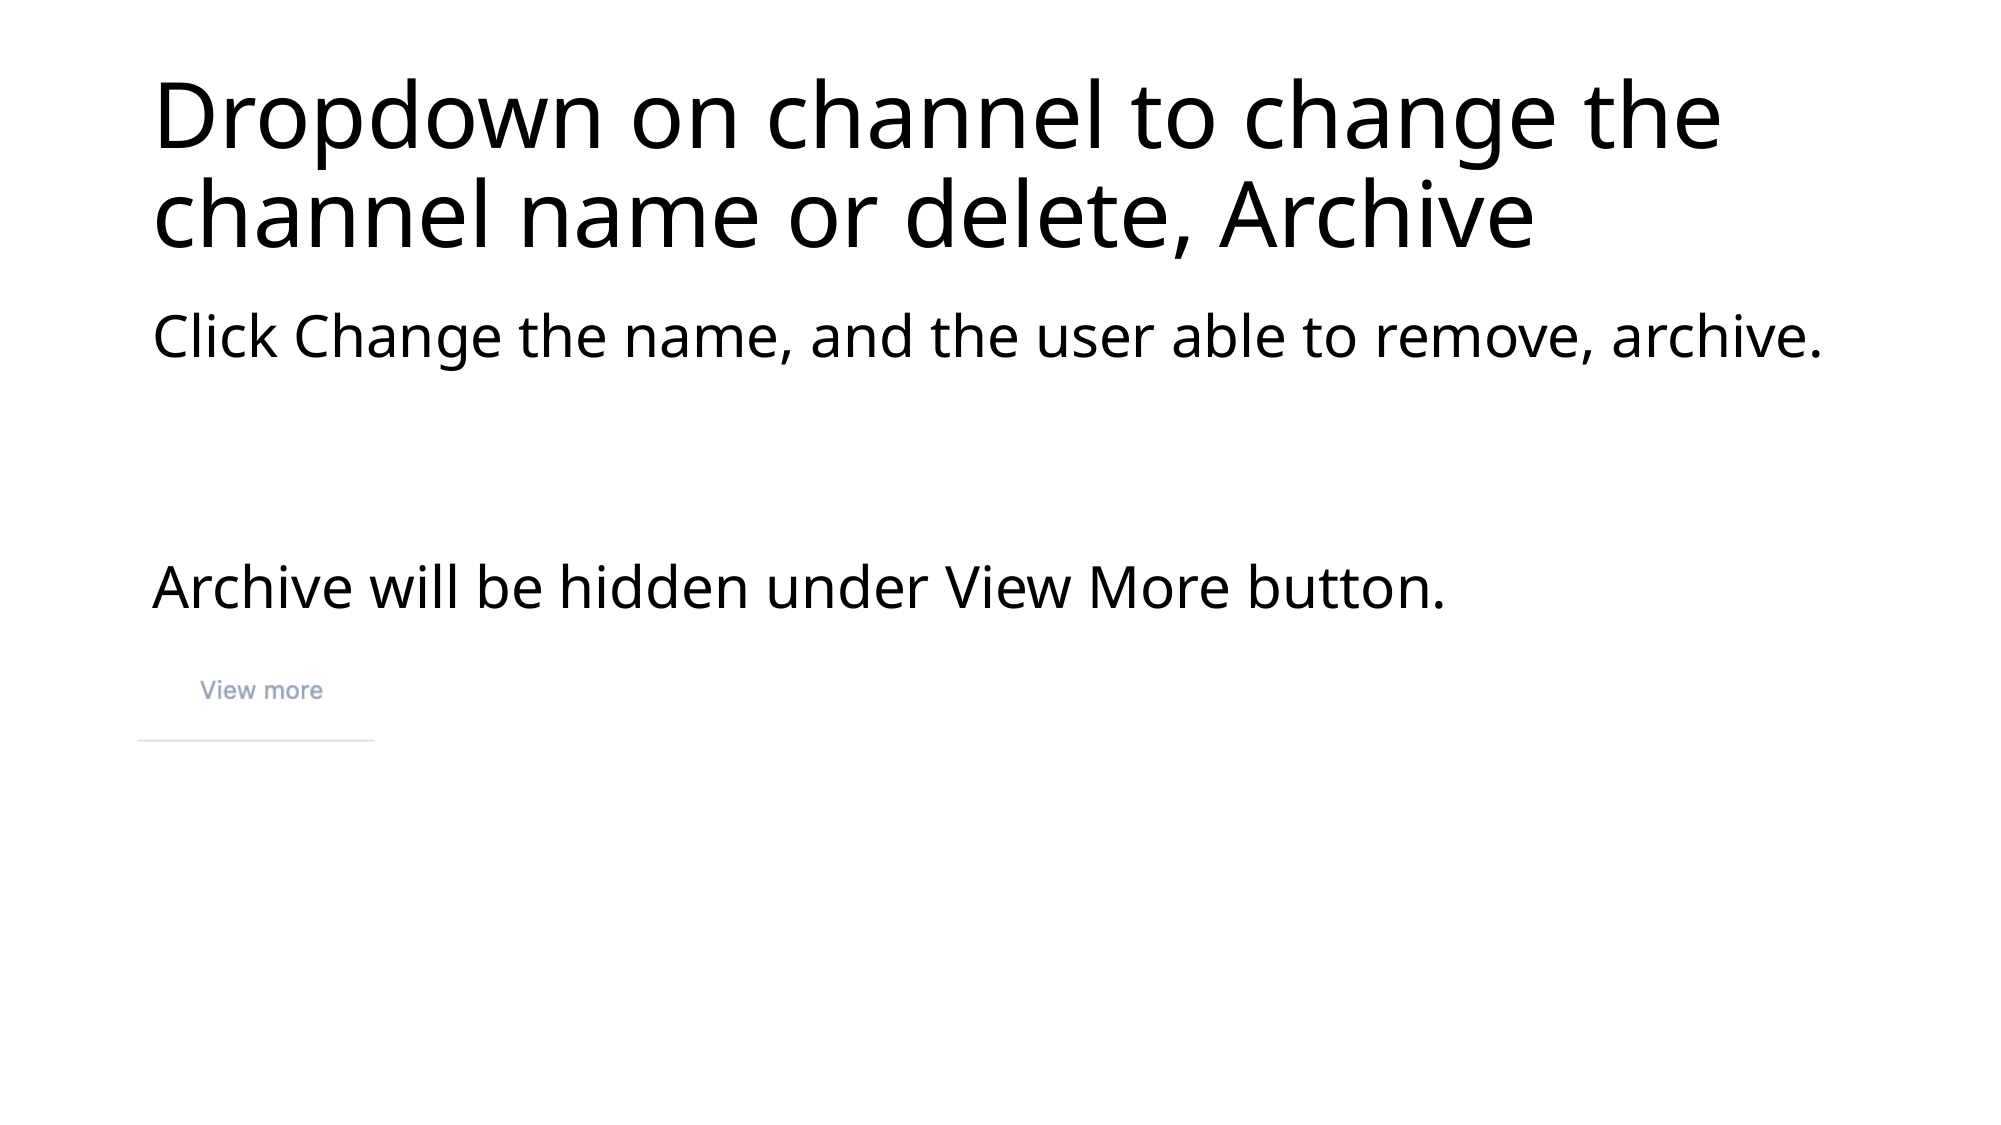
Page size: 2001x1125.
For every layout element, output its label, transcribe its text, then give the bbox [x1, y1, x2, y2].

title Dropdown on channel to change the channel name or delete, Archive [137, 59, 1863, 278]
picture [137, 656, 375, 746]
list Click Change the name, and the user able to remove, archive. Archive will be hidden under View More button. [137, 299, 1863, 1014]
